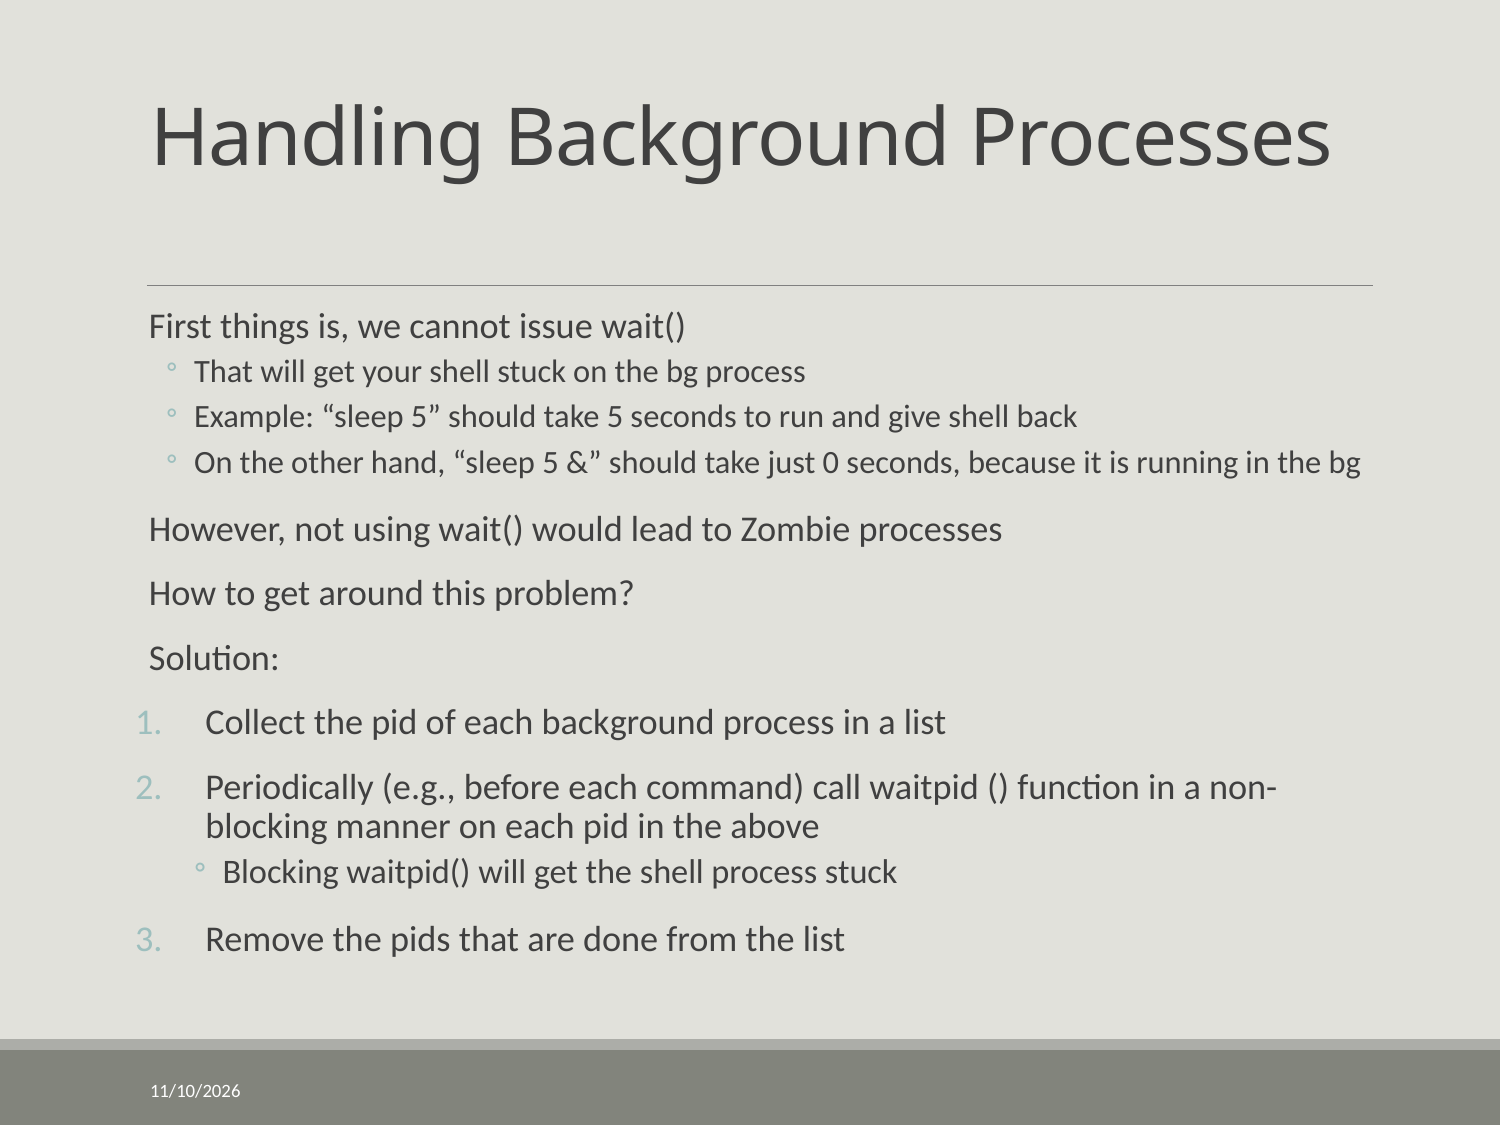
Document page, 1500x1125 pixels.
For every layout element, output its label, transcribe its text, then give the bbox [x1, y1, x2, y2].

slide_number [135, 1059, 440, 1120]
list First things is, we cannot issue wait() That will get your shell stuck on the bg process Example: “sleep 5” should take 5 seconds to run and give shell back On the other hand, “sleep 5 &” should take just 0 seconds, because it is running in the bg However, not using wait() would lead to Zombie processes How to get around this problem? Solution: Collect the pid of each background process in a list Periodically (e.g., before each command) call waitpid () function in a non-blocking manner on each pid in the above Blocking waitpid() will get the shell process stuck Remove the pids that are done from the list [135, 299, 1373, 1000]
title Handling Background Processes [135, 37, 1373, 285]
